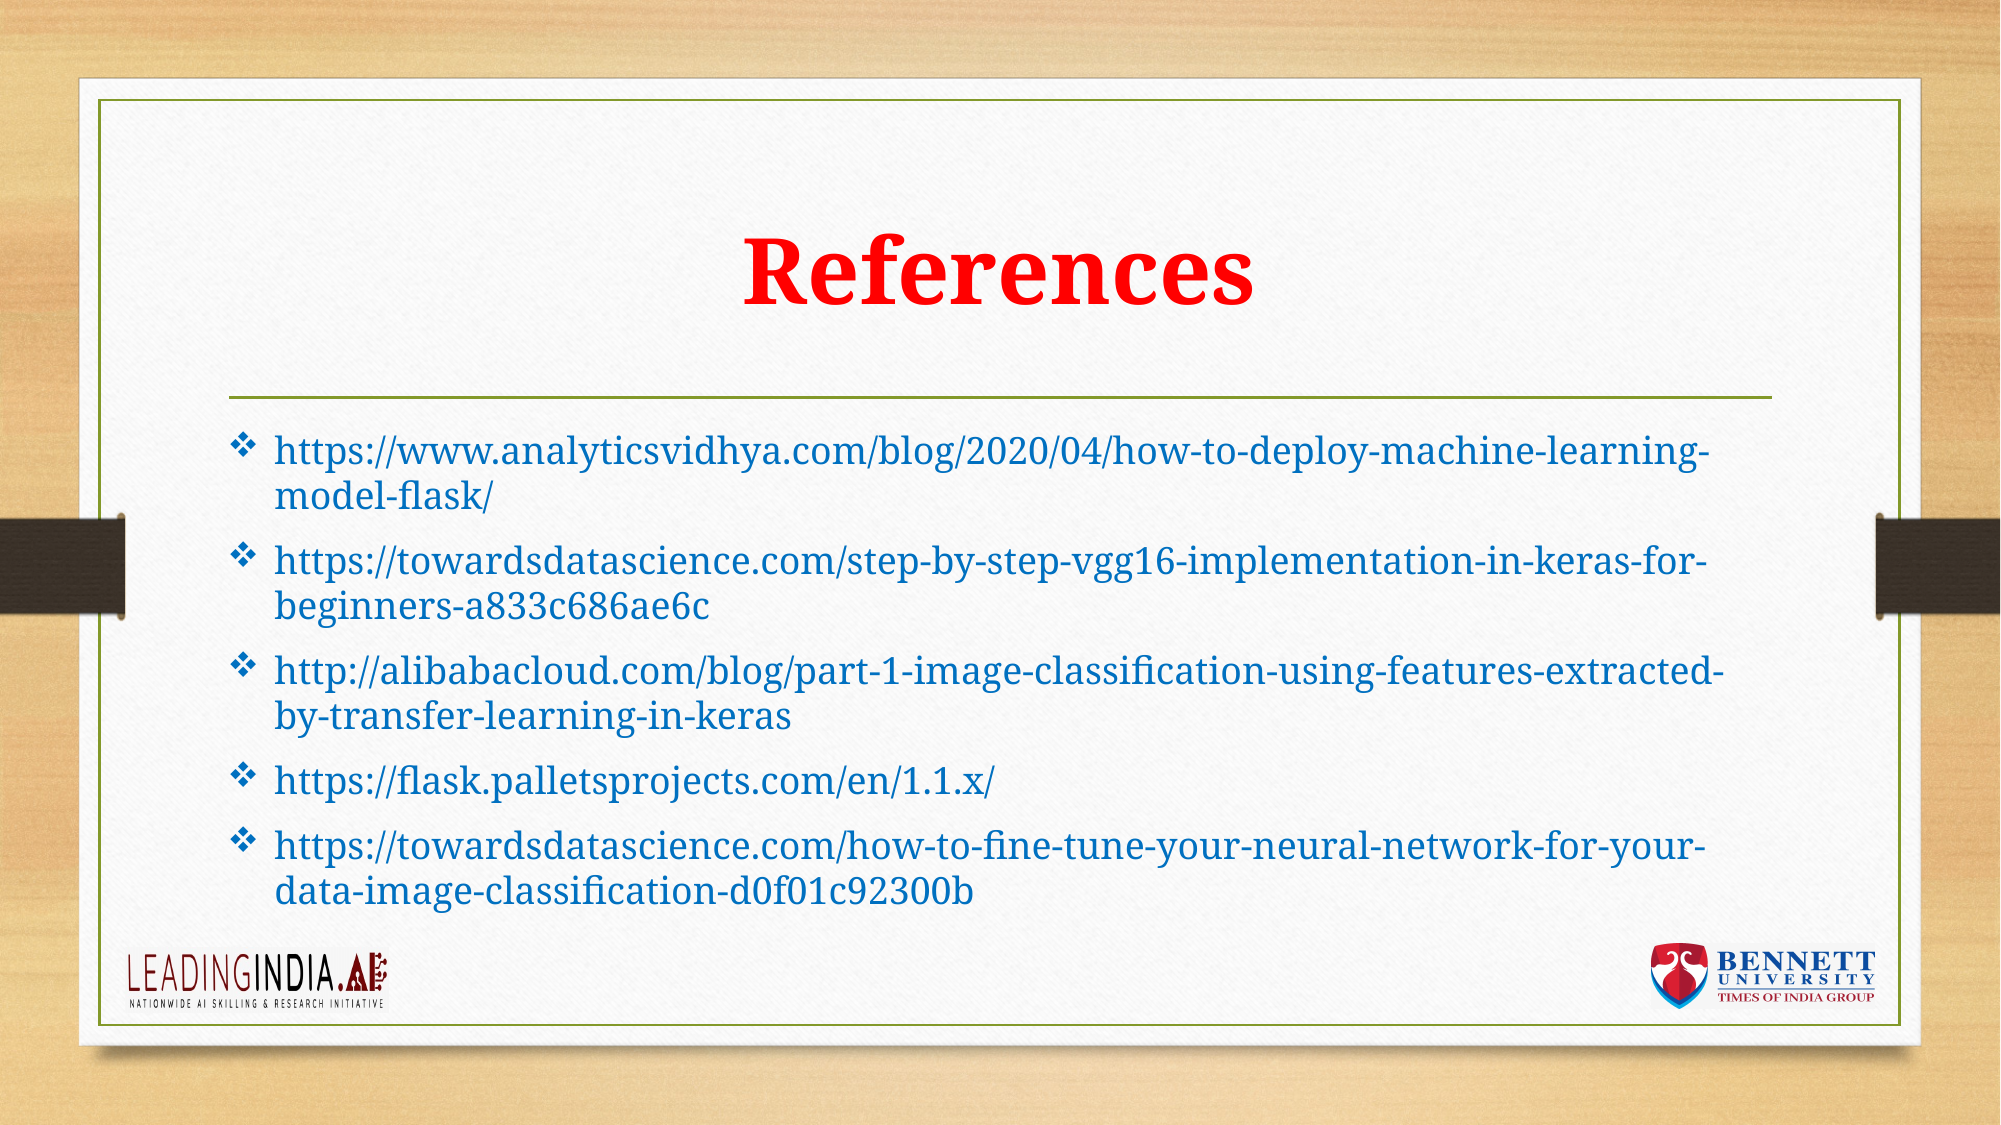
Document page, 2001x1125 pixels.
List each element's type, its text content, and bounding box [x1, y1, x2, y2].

title References [212, 161, 1788, 375]
list https://www.analyticsvidhya.com/blog/2020/04/how-to-deploy-machine-learning-model-flask/ https://towardsdatascience.com/step-by-step-vgg16-implementation-in-keras-for-beginners-a833c686ae6c http://alibabacloud.com/blog/part-1-image-classification-using-features-extracted-by-transfer-learning-in-keras https://flask.palletsprojects.com/en/1.1.x/ https://towardsdatascience.com/how-to-fine-tune-your-neural-network-for-your-data-image-classification-d0f01c92300b [212, 419, 1788, 964]
picture [0, 0, 2001, 1125]
